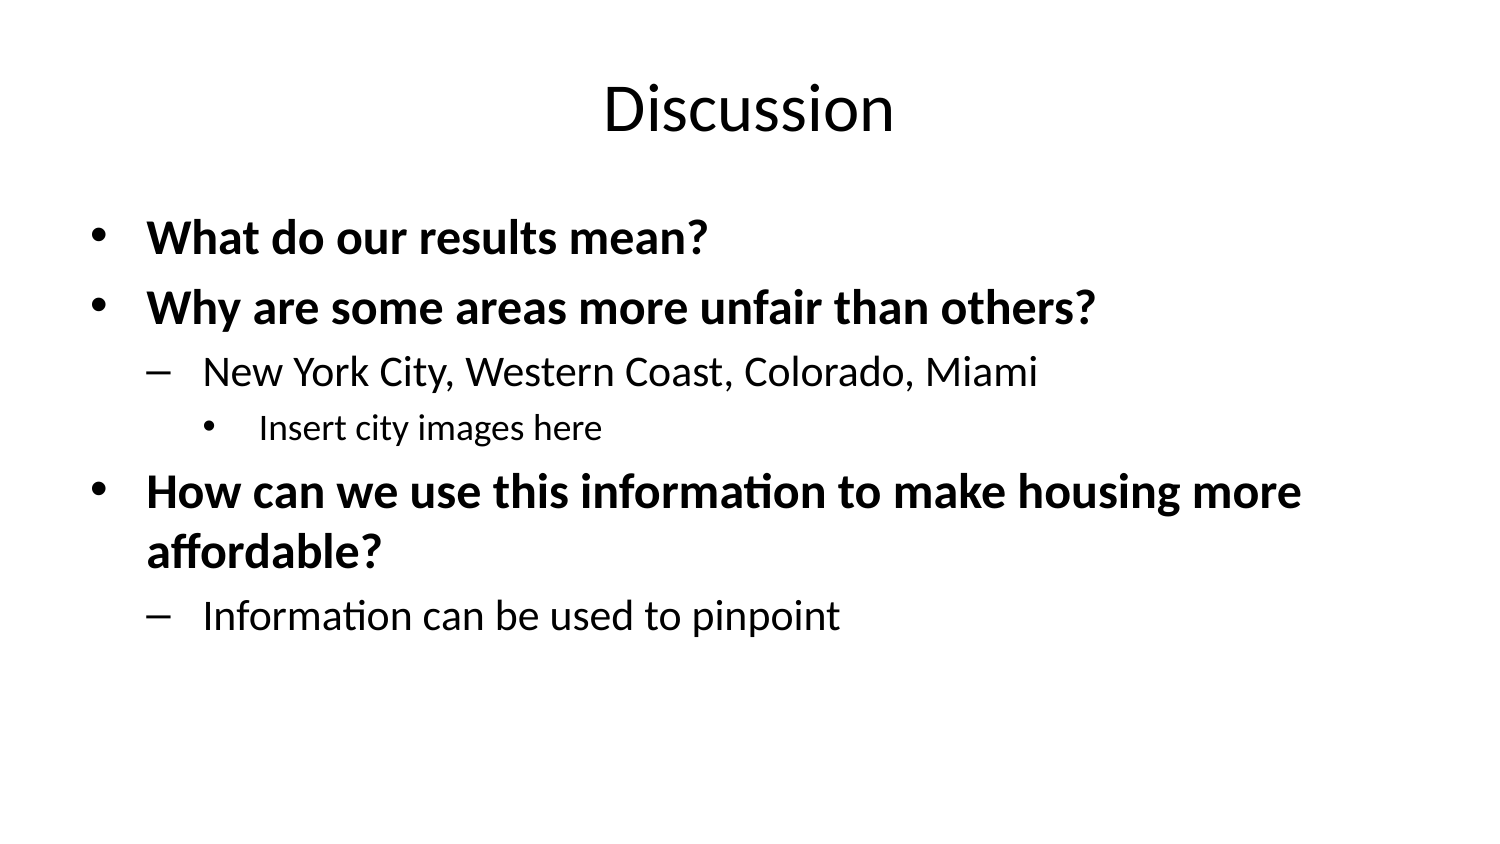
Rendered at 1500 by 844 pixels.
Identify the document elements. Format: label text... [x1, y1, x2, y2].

list What do our results mean? Why are some areas more unfair than others? New York City, Western Coast, Colorado, Miami Insert city images here How can we use this information to make housing more affordable? Information can be used to pinpoint [75, 196, 1425, 754]
title Discussion [75, 33, 1425, 175]
